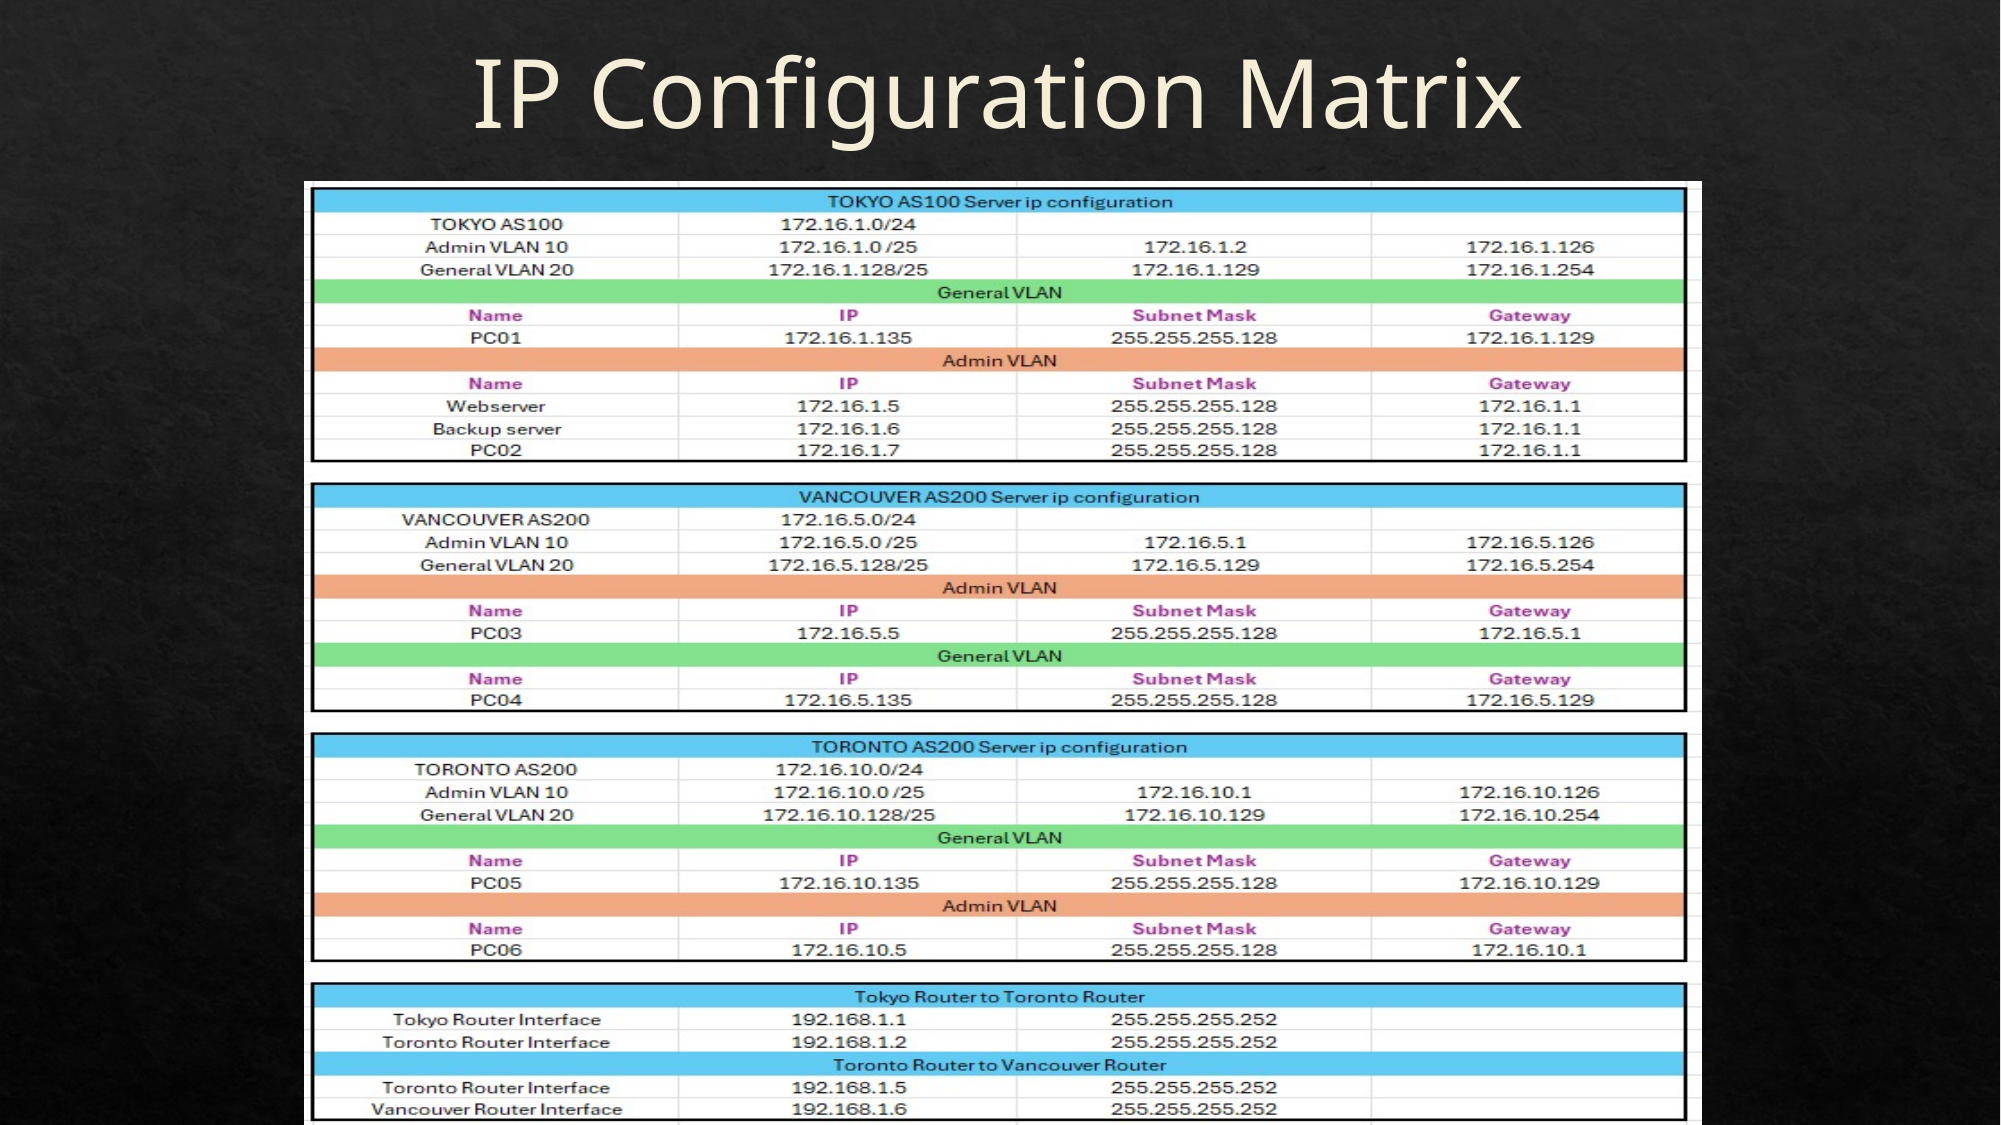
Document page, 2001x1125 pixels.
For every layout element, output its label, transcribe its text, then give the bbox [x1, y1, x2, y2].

text_box IP Configuration Matrix [170, 38, 1828, 325]
picture [304, 181, 1702, 1125]
